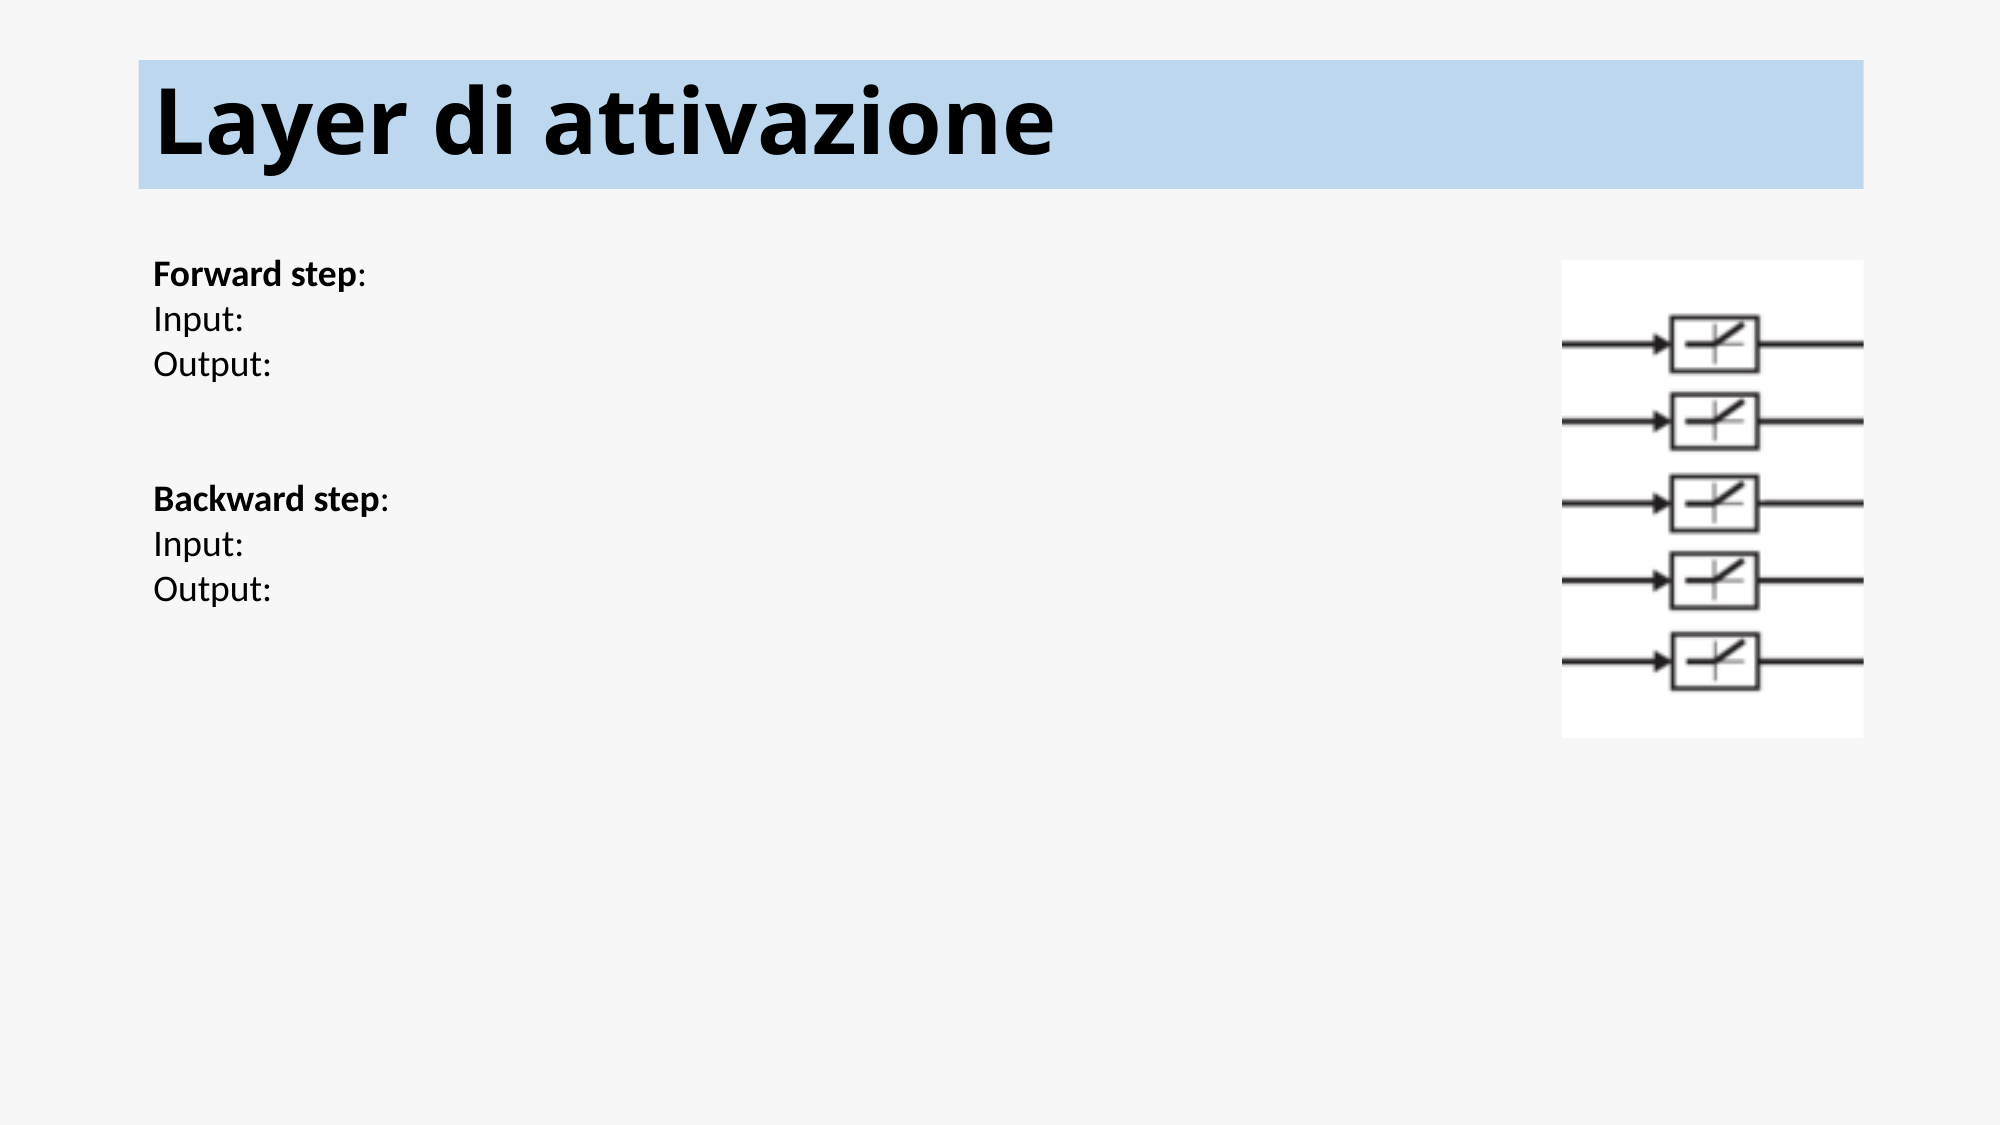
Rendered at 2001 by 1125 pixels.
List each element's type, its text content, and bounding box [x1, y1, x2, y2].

picture [1561, 260, 1864, 738]
title Layer di attivazione [138, 60, 1864, 189]
